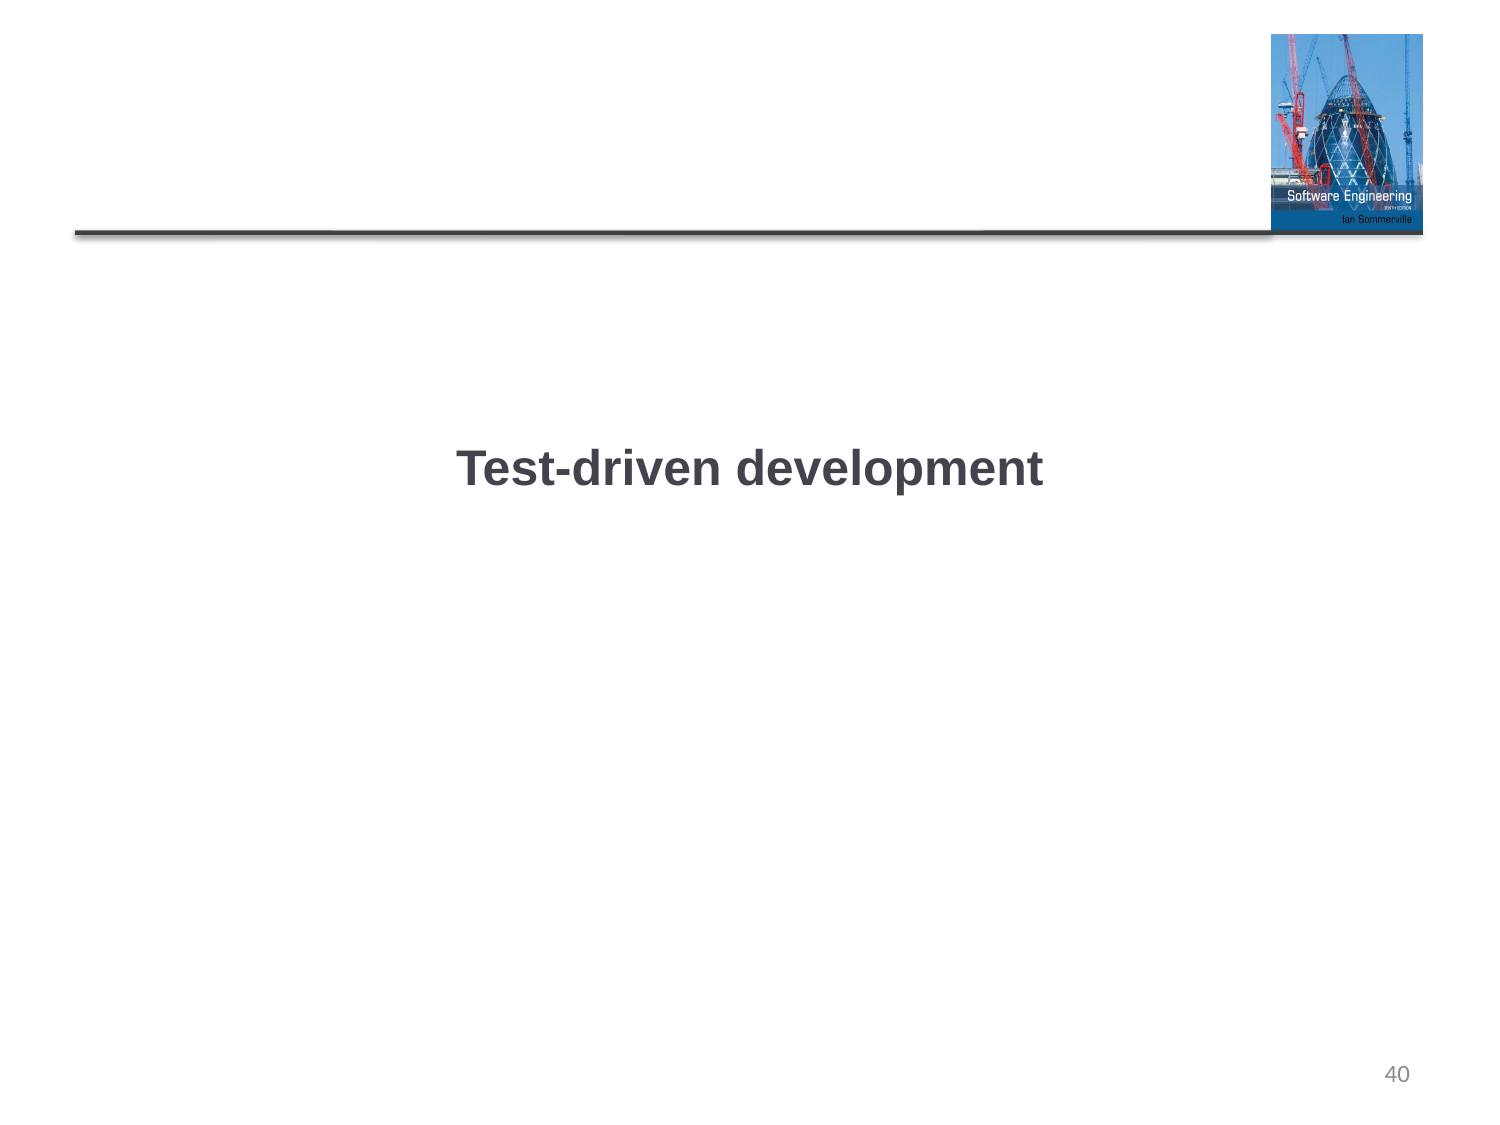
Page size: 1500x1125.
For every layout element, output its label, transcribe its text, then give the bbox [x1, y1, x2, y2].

slide_number 40 [1074, 1042, 1425, 1103]
title Test-driven development [74, 370, 1426, 559]
picture [1271, 34, 1423, 230]
